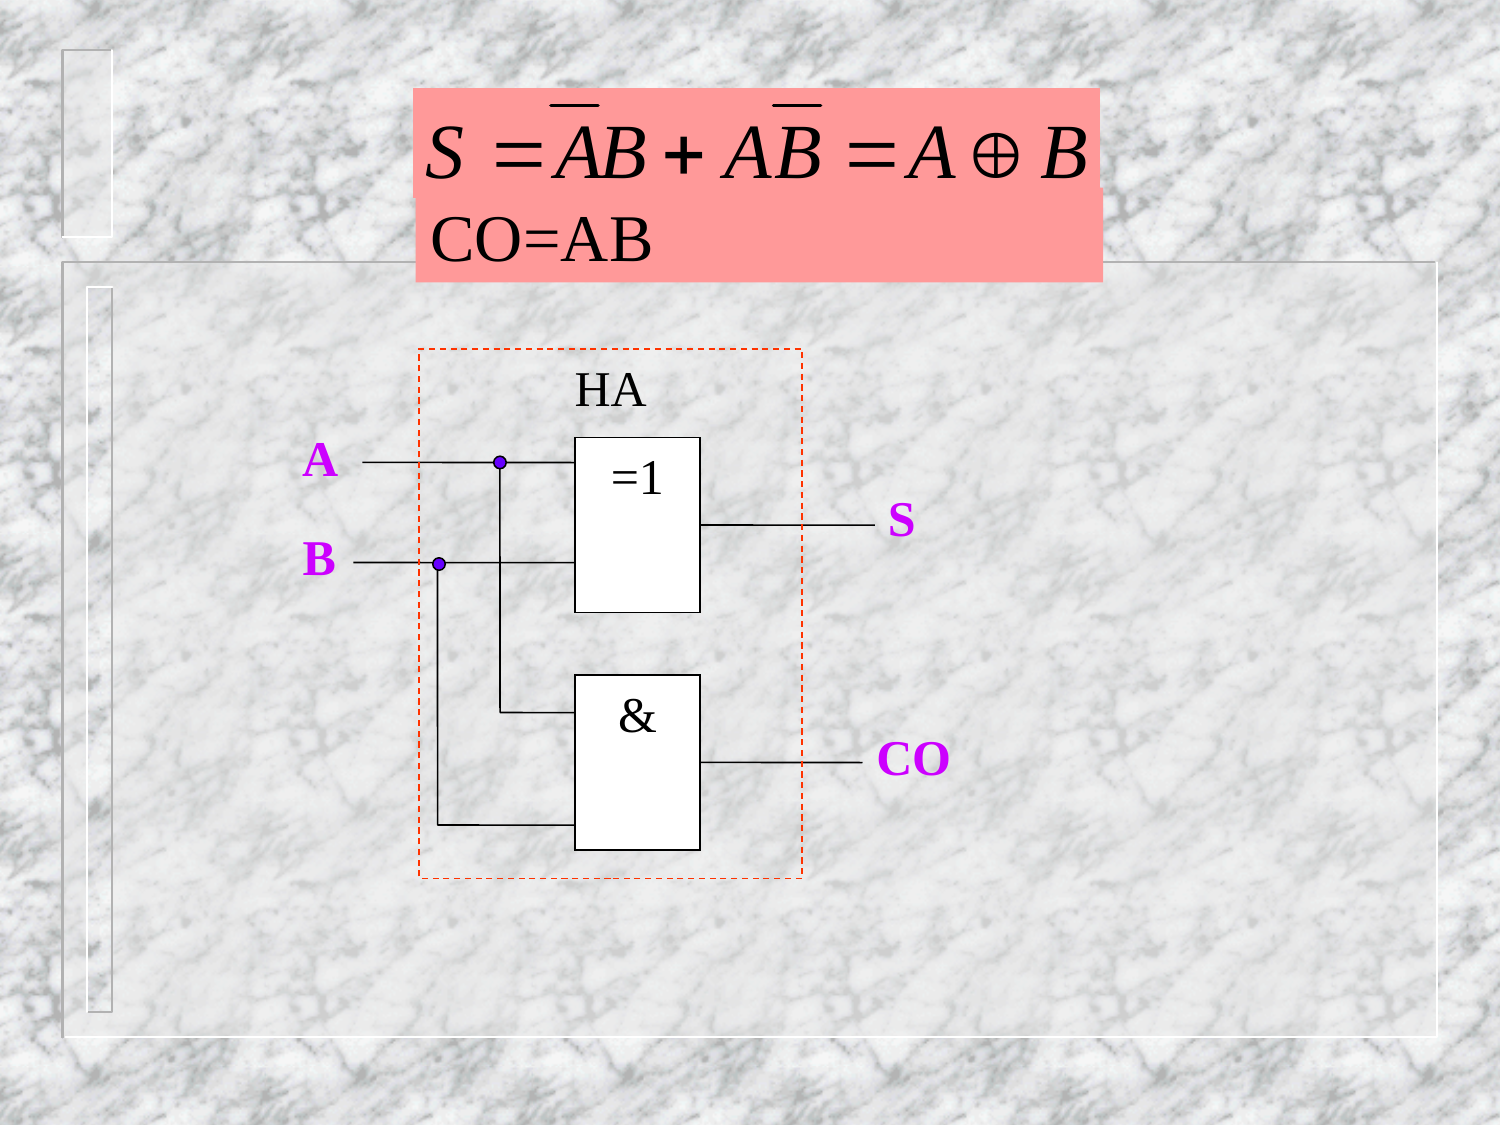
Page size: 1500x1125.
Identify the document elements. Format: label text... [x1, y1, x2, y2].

text_box A [287, 419, 371, 495]
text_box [412, 87, 1101, 199]
text_box CO [861, 717, 984, 793]
text_box S [873, 478, 956, 554]
text_box B [287, 517, 371, 593]
picture [0, 0, 1500, 1125]
text_box HA [419, 348, 802, 879]
text_box CO=AB [415, 199, 1104, 283]
